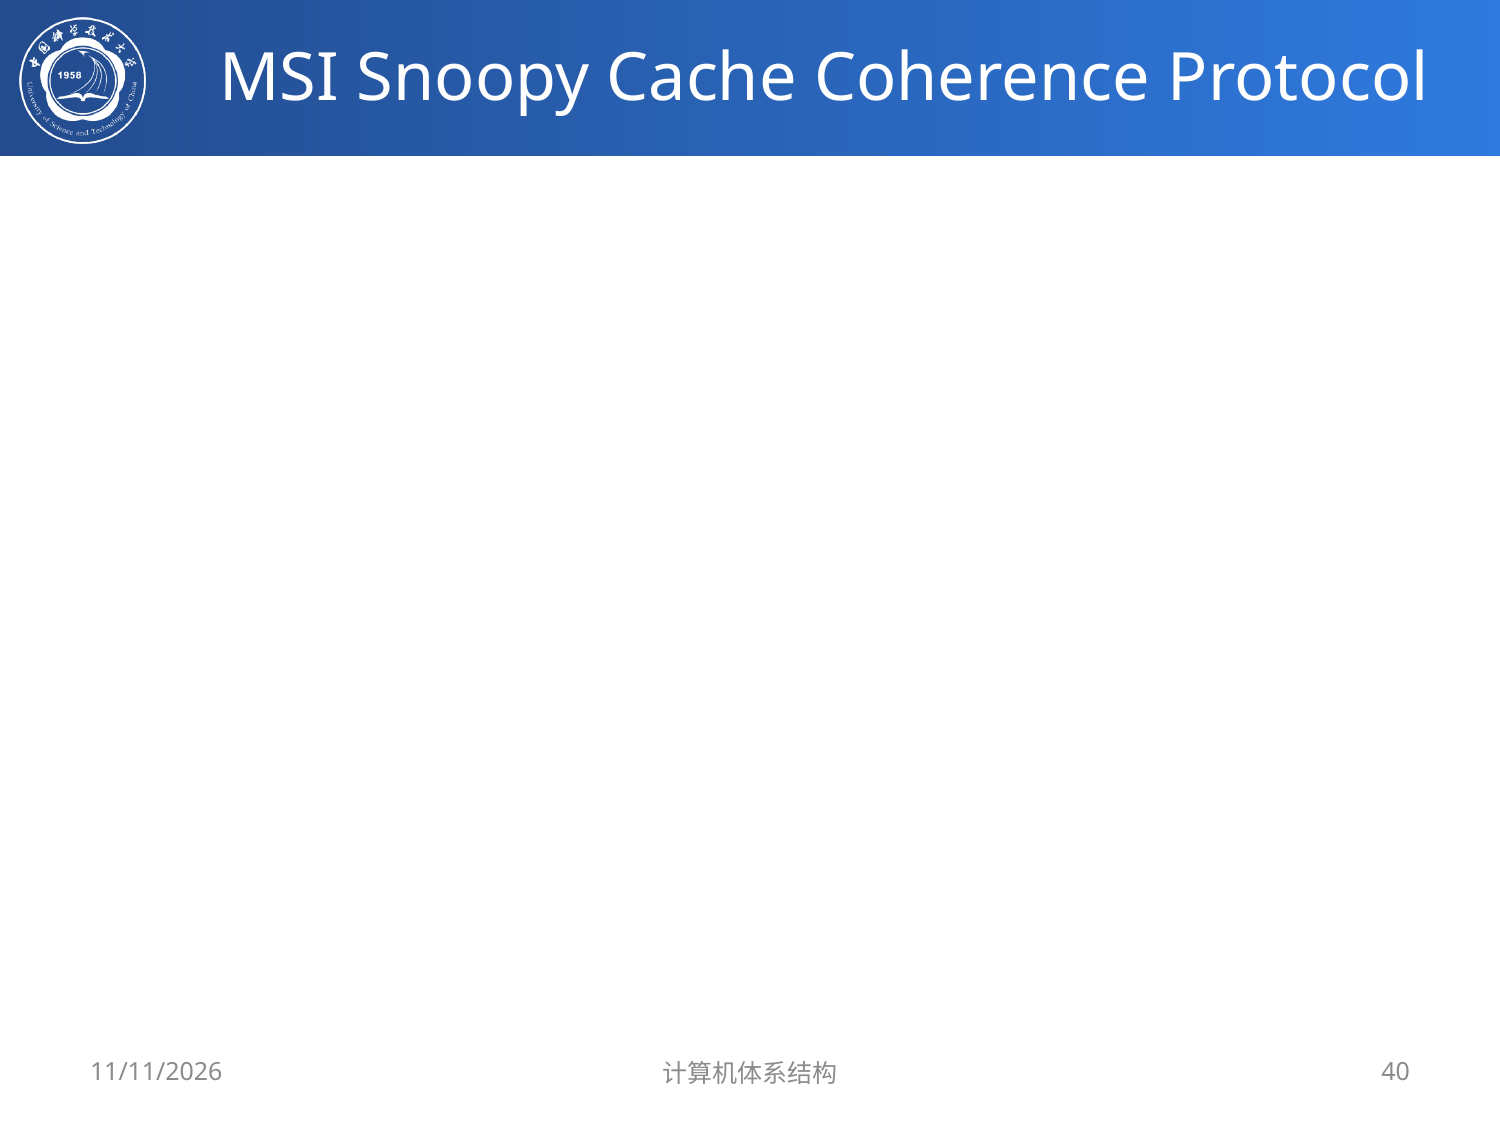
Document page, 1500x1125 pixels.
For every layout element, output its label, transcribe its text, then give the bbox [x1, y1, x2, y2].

title MSI Snoopy Cache Coherence Protocol [150, 0, 1500, 148]
footer 计算机体系结构 [512, 1042, 988, 1103]
picture [19, 17, 146, 144]
slide_number 40 [1074, 1042, 1425, 1103]
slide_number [75, 1042, 425, 1103]
